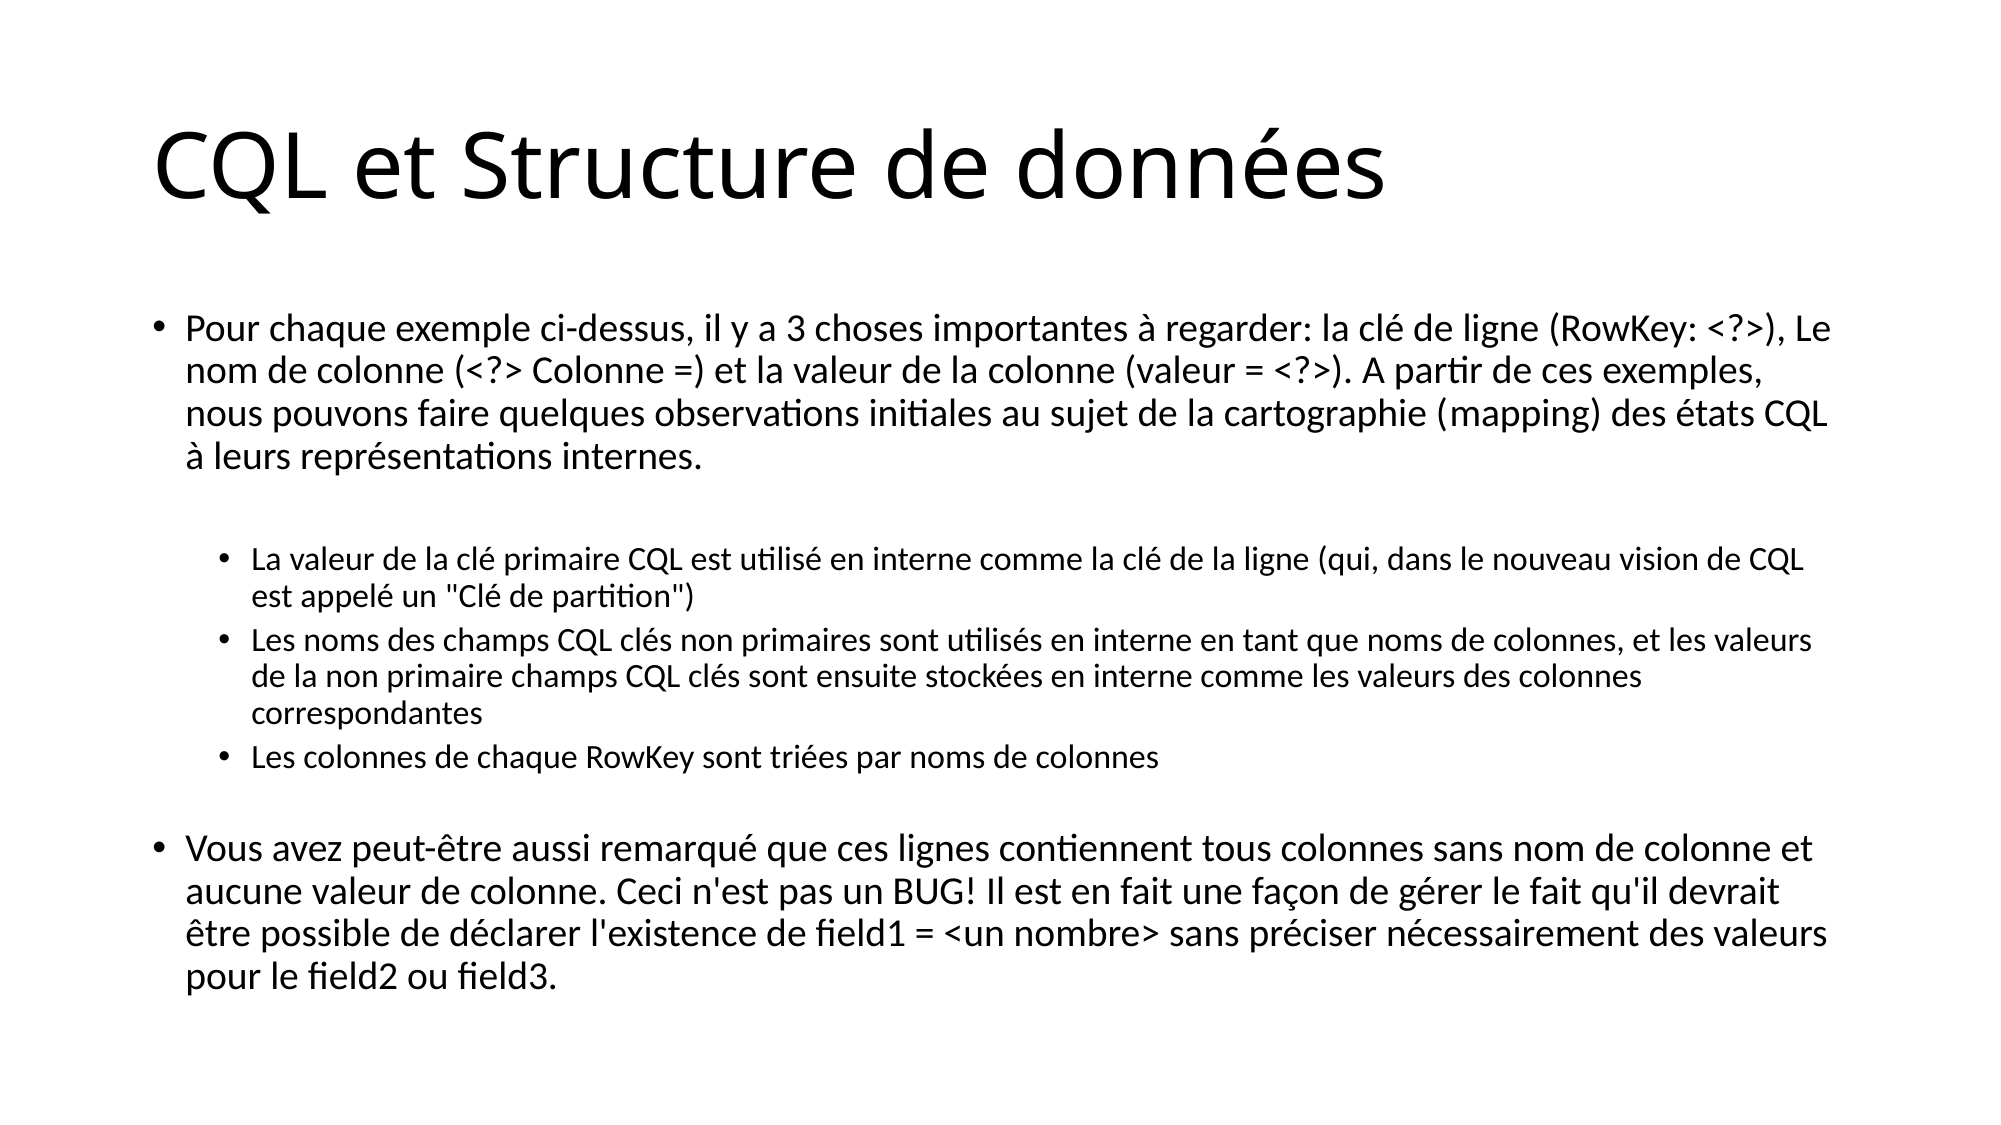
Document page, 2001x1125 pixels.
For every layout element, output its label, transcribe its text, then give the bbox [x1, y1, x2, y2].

list Pour chaque exemple ci-dessus, il y a 3 choses importantes à regarder: la clé de ligne (RowKey: <?>), Le nom de colonne (<?> Colonne =) et la valeur de la colonne (valeur = <?>). A partir de ces exemples, nous pouvons faire quelques observations initiales au sujet de la cartographie (mapping) des états CQL à leurs représentations internes. La valeur de la clé primaire CQL est utilisé en interne comme la clé de la ligne (qui, dans le nouveau vision de CQL est appelé un "Clé de partition") Les noms des champs CQL clés non primaires sont utilisés en interne en tant que noms de colonnes, et les valeurs de la non primaire champs CQL clés sont ensuite stockées en interne comme les valeurs des colonnes correspondantes Les colonnes de chaque RowKey sont triées par noms de colonnes Vous avez peut-être aussi remarqué que ces lignes contiennent tous colonnes sans nom de colonne et aucune valeur de colonne. Ceci n'est pas un BUG! Il est en fait une façon de gérer le fait qu'il devrait être possible de déclarer l'existence de field1 = <un nombre> sans préciser nécessairement des valeurs pour le field2 ou field3. [137, 299, 1863, 1014]
title CQL et Structure de données [137, 59, 1863, 278]
